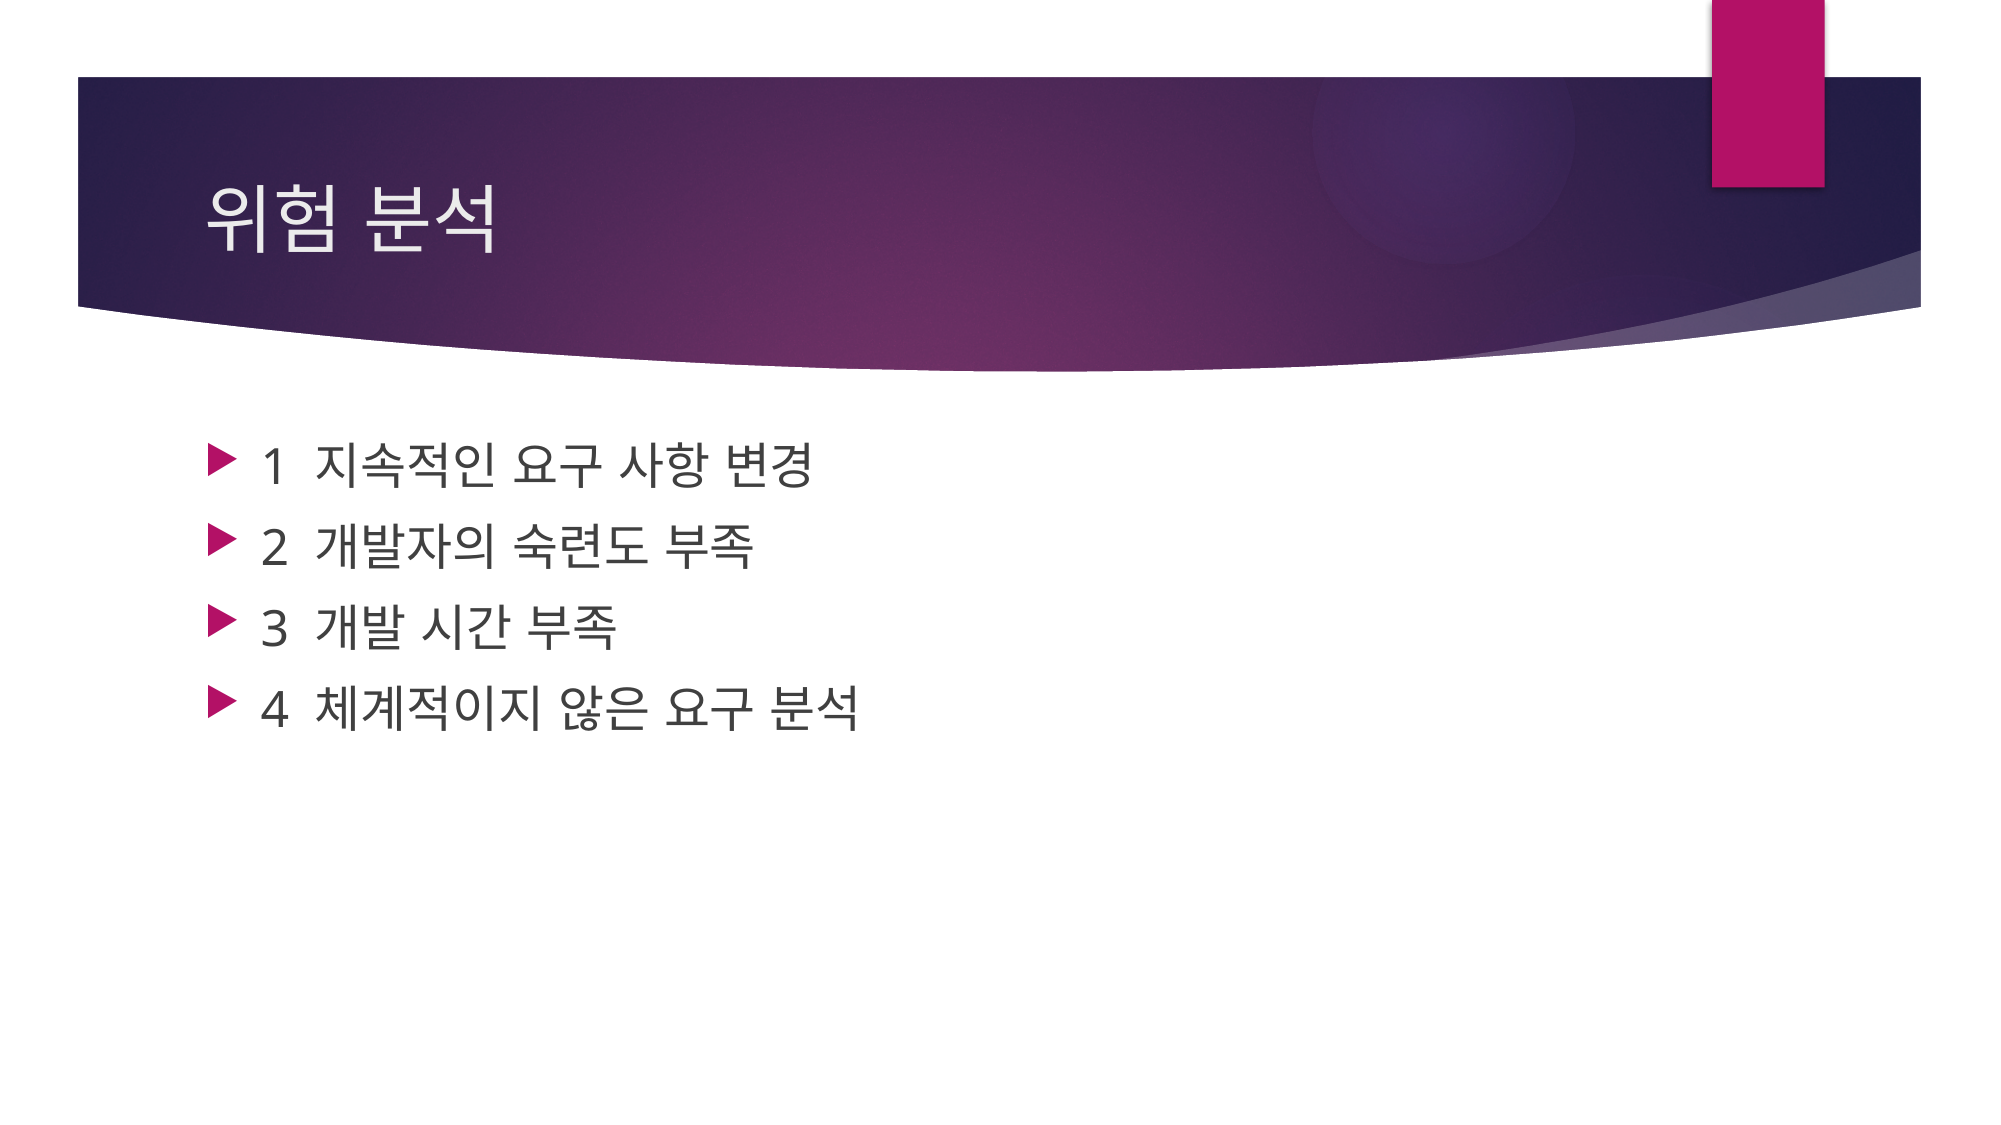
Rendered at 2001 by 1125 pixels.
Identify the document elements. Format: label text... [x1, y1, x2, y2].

list 1 지속적인 요구 사항 변경 2 개발자의 숙련도 부족 3 개발 시간 부족 4 체계적이지 않은 요구 분석 [189, 427, 1638, 988]
title 위험 분석 [189, 159, 1627, 276]
